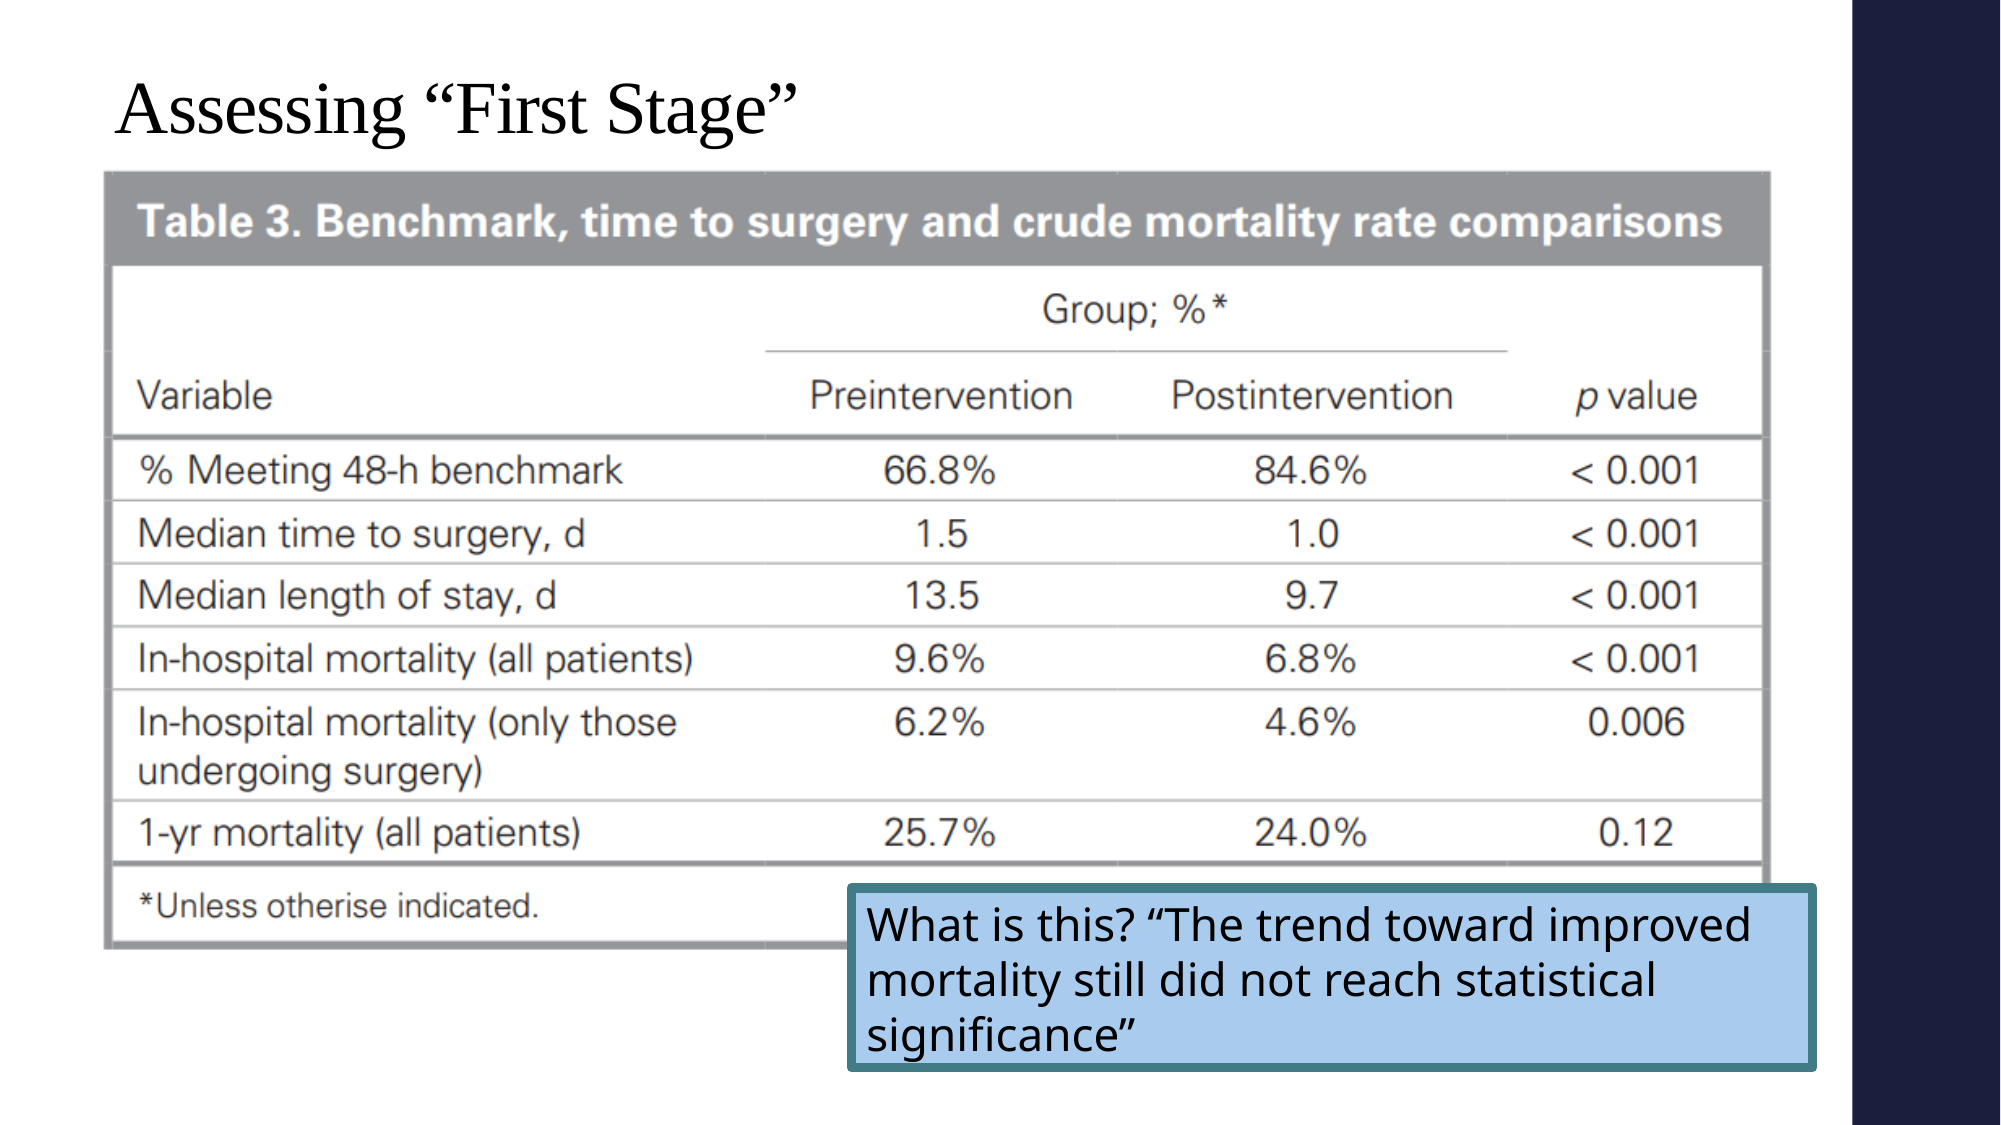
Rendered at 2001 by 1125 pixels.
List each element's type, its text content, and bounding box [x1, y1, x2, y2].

title Assessing “First Stage” [99, 55, 1813, 158]
text_box What is this? “The trend toward improved mortality still did not reach statistical significance” [851, 887, 1813, 1068]
picture [99, 159, 1787, 963]
